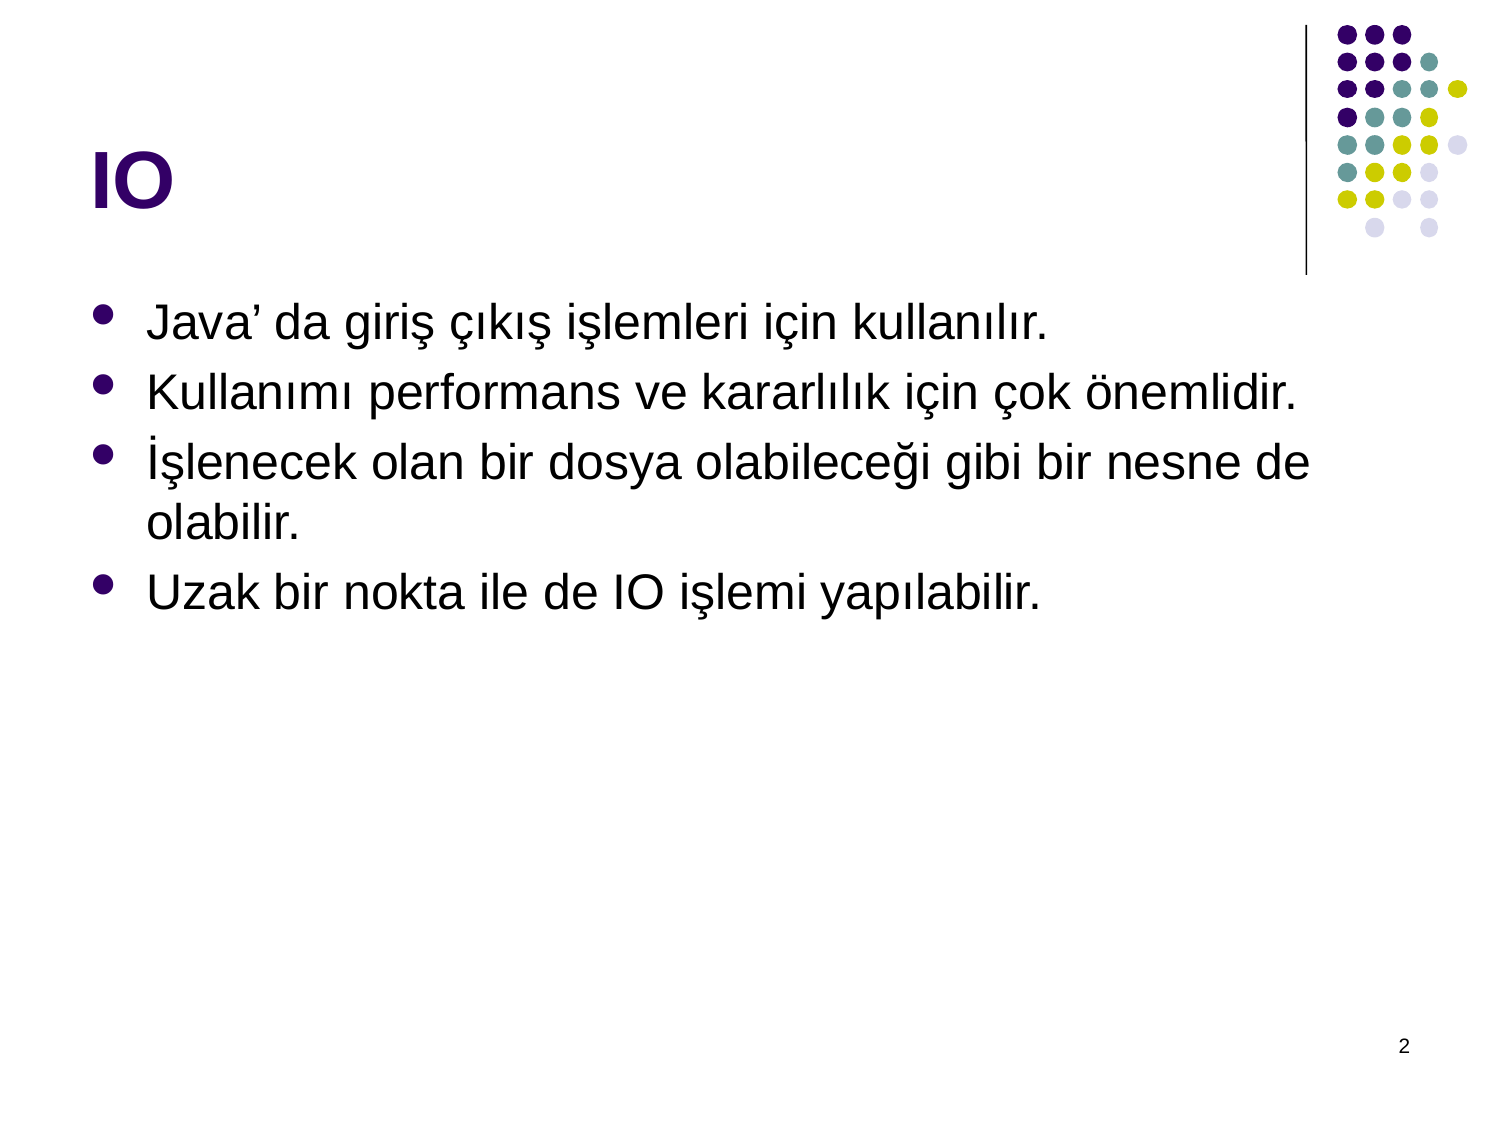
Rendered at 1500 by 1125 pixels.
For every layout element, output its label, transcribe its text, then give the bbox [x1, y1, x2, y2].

slide_number 2 [1074, 1024, 1426, 1101]
list Java’ da giriş çıkış işlemleri için kullanılır. Kullanımı performans ve kararlılık için çok önemlidir. İşlenecek olan bir dosya olabileceği gibi bir nesne de olabilir. Uzak bir nokta ile de IO işlemi yapılabilir. [75, 282, 1425, 1006]
title IO [75, 20, 1313, 233]
